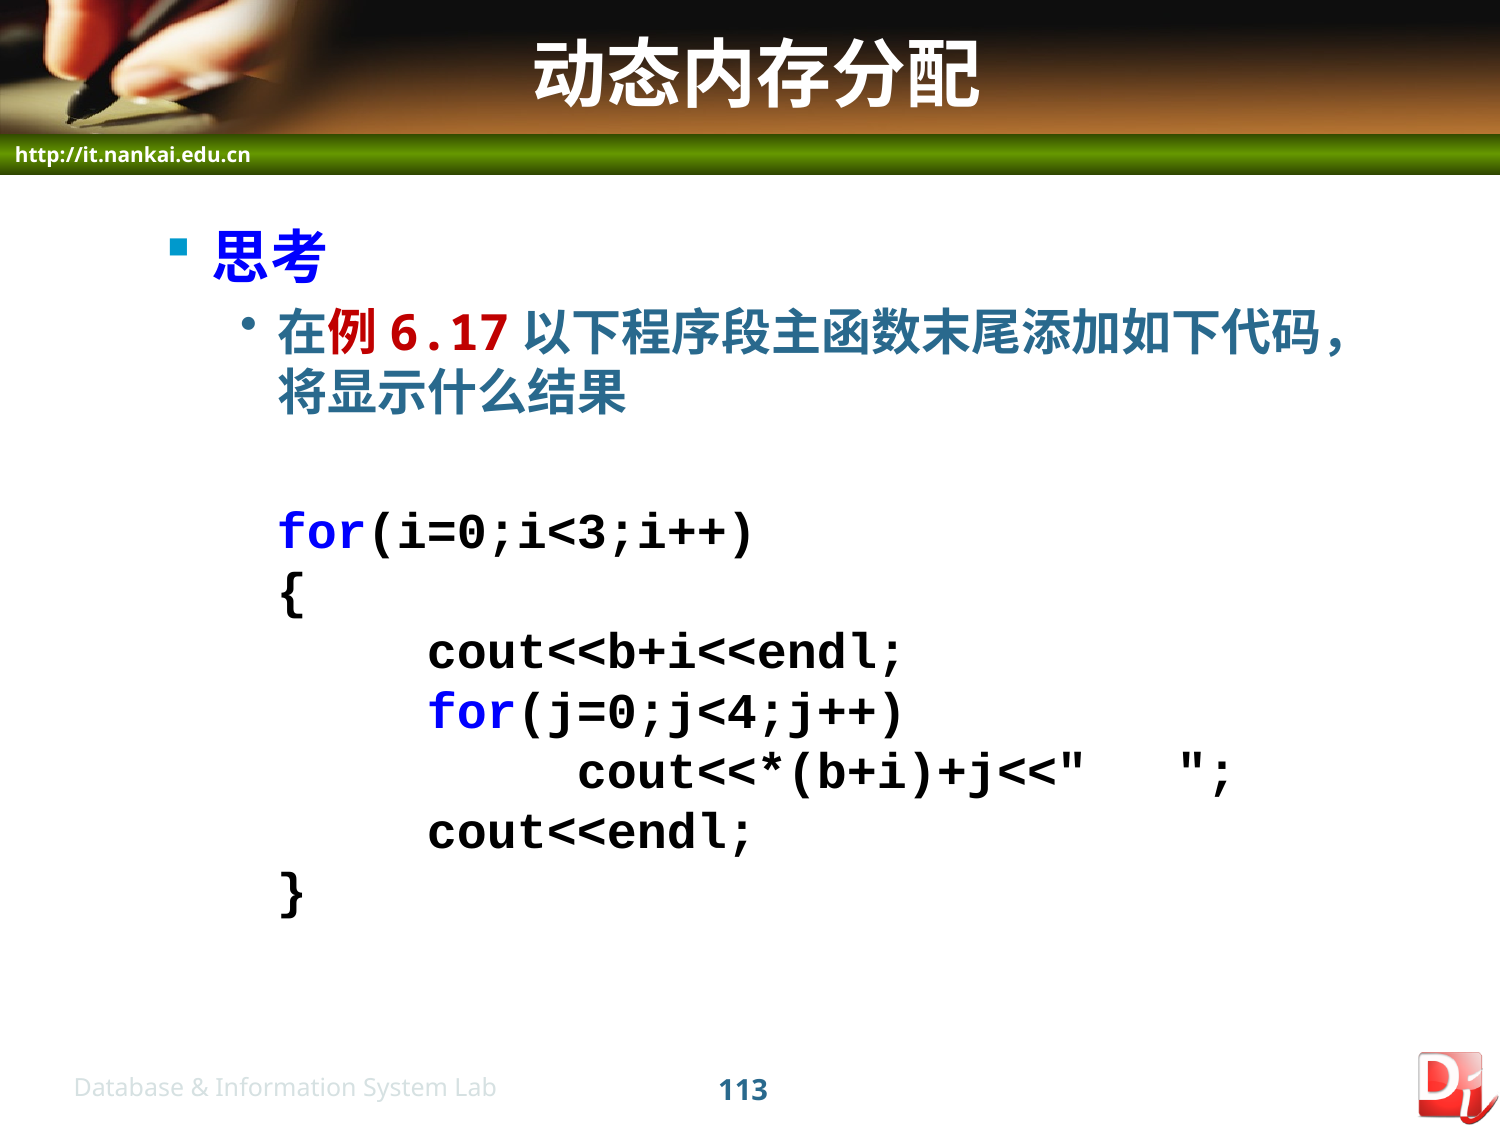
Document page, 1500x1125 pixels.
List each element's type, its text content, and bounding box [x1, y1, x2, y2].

text_box for(i=0;i<3;i++) { cout<<b+i<<endl; for(j=0;j<4;j++) cout<<*(b+i)+j<<" "; cout<<endl; } [112, 491, 1400, 927]
slide_number 113 [607, 1063, 880, 1112]
picture [0, 0, 1500, 134]
picture [1417, 1052, 1500, 1125]
footer Database & Information System Lab [58, 1064, 598, 1114]
list 思考 在例6.17以下程序段主函数末尾添加如下代码，将显示什么结果 [74, 212, 1413, 481]
title 动态内存分配 [74, 24, 1438, 118]
